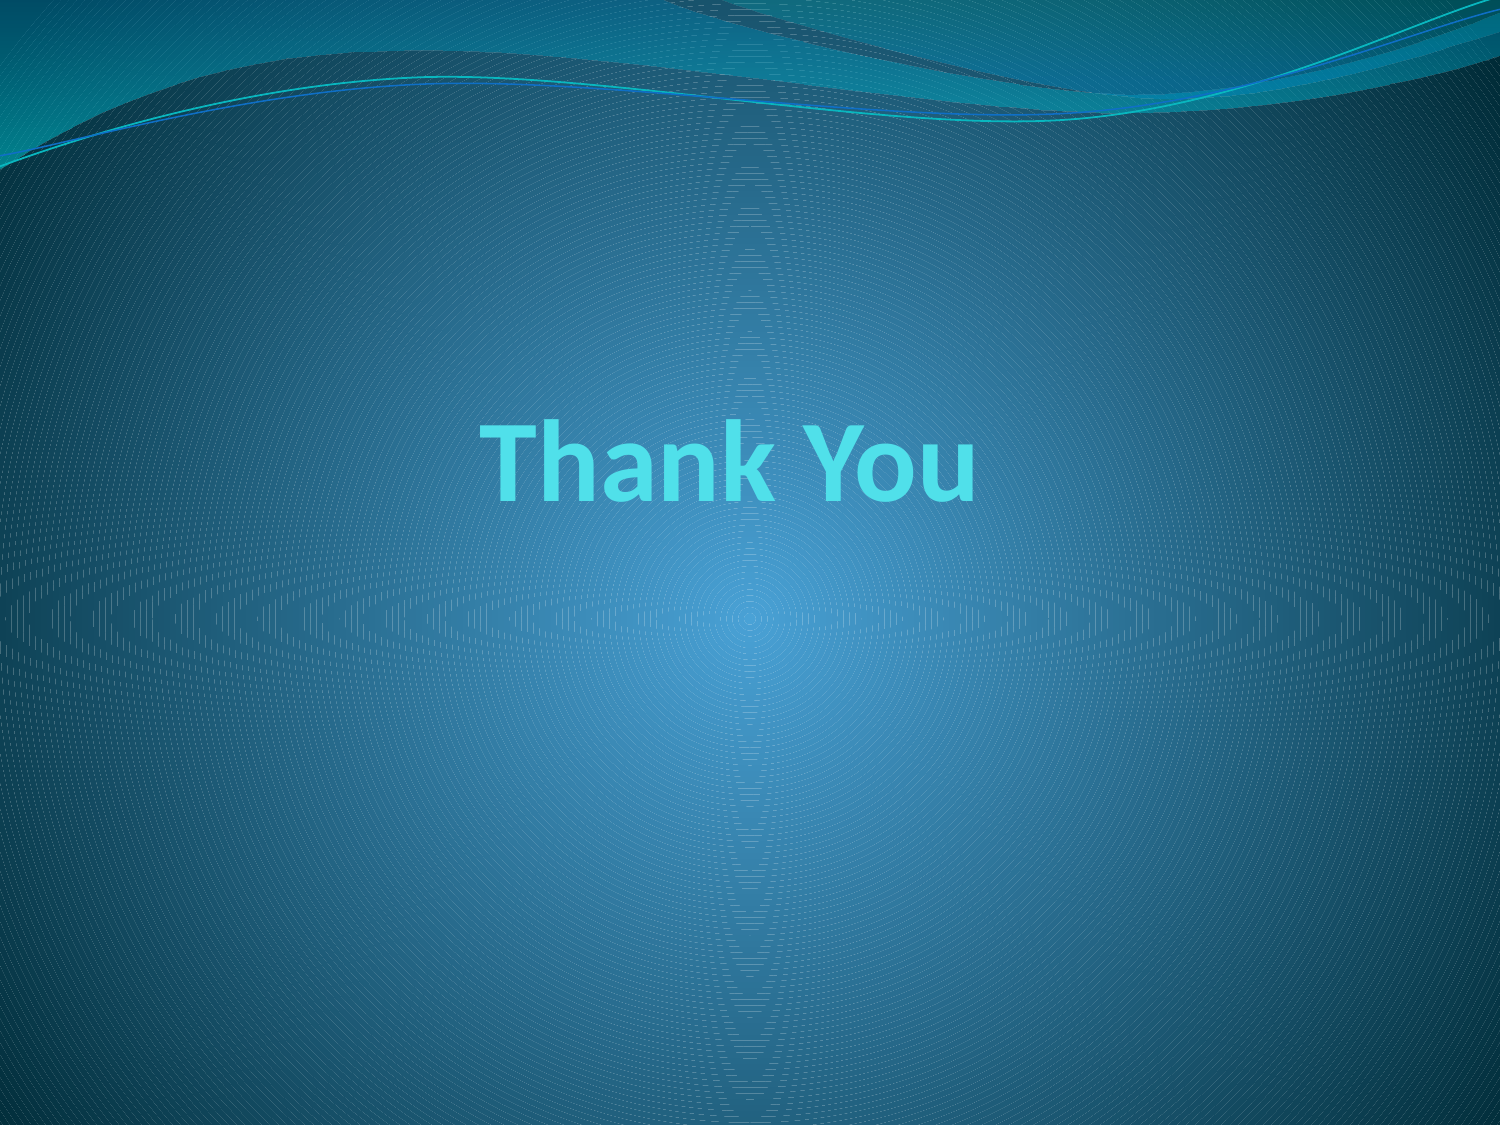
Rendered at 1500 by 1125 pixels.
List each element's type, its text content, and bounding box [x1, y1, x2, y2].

title Thank You [87, 224, 1376, 525]
